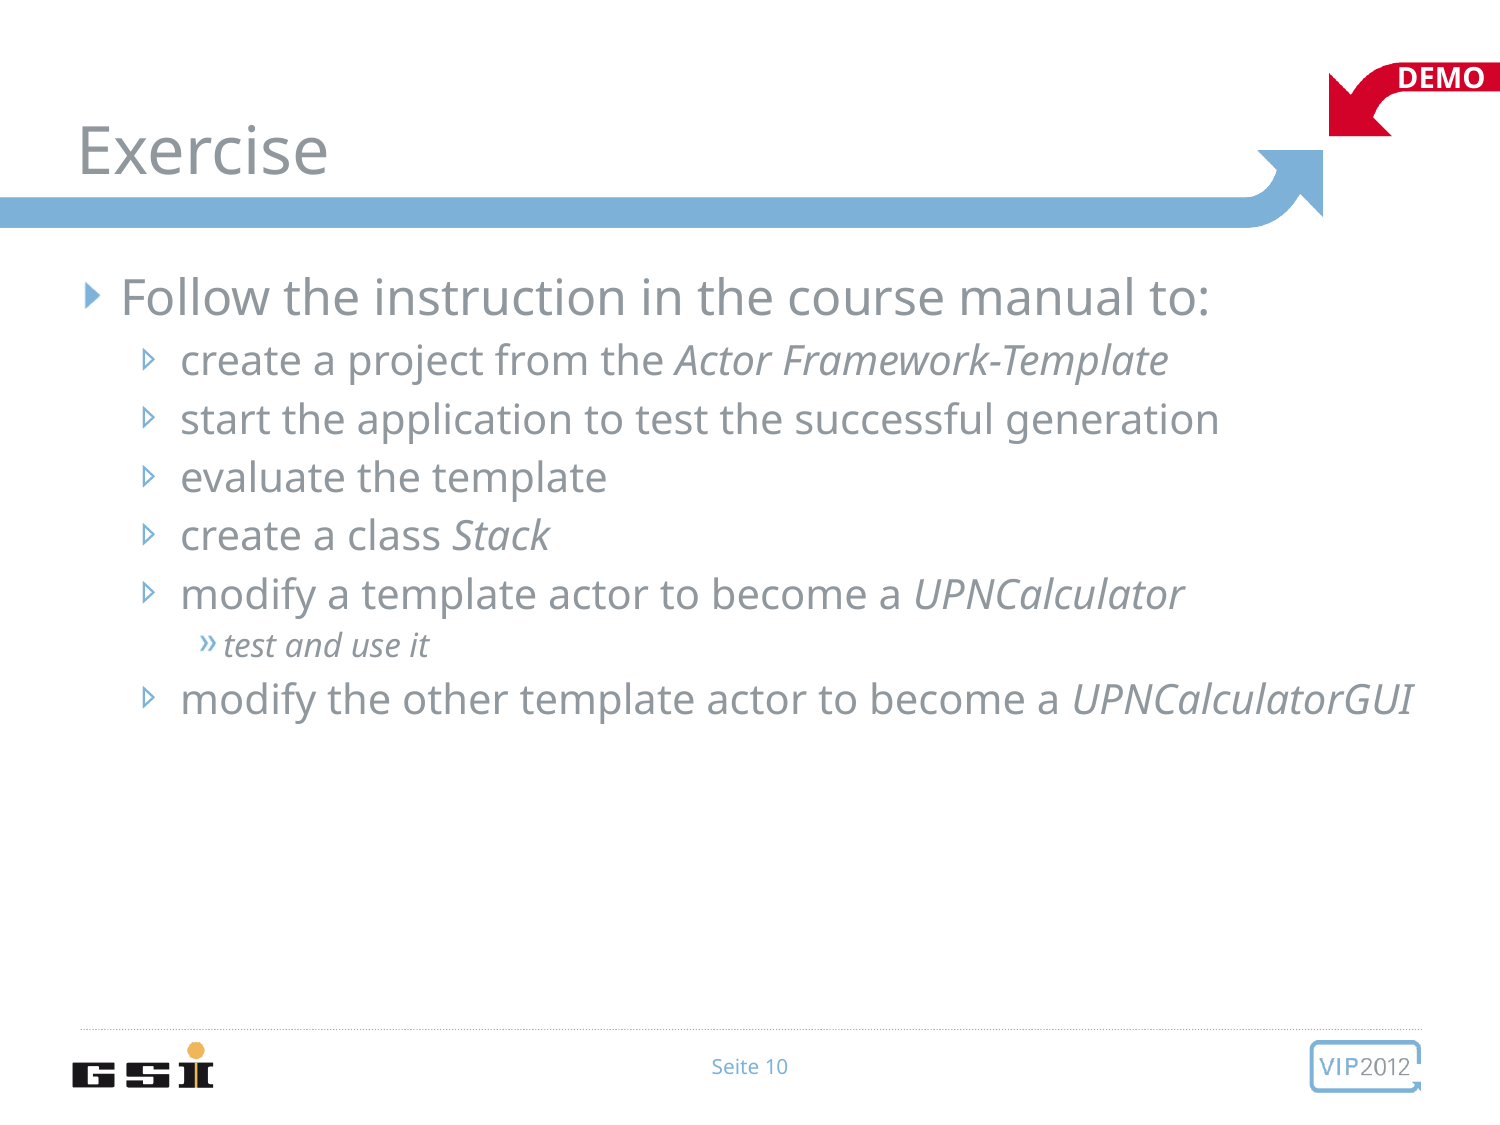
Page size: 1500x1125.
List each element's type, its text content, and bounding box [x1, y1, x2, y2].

picture [1330, 55, 1500, 146]
picture [135, 344, 159, 374]
picture [76, 278, 107, 314]
slide_number Seite 10 [687, 1054, 813, 1096]
picture [135, 519, 159, 549]
picture [135, 577, 159, 607]
picture [135, 402, 159, 432]
picture [135, 461, 159, 491]
picture [135, 682, 159, 712]
picture [0, 150, 1329, 228]
picture [195, 632, 222, 656]
title Exercise [76, 94, 1418, 201]
picture [71, 1009, 1424, 1094]
list Follow the instruction in the course manual to: create a project from the Actor Framework-Template start the application to test the successful generation evaluate the template create a class Stack modify a template actor to become a UPNCalculator test and use it modify the other template actor to become a UPNCalculatorGUI [76, 265, 1418, 998]
